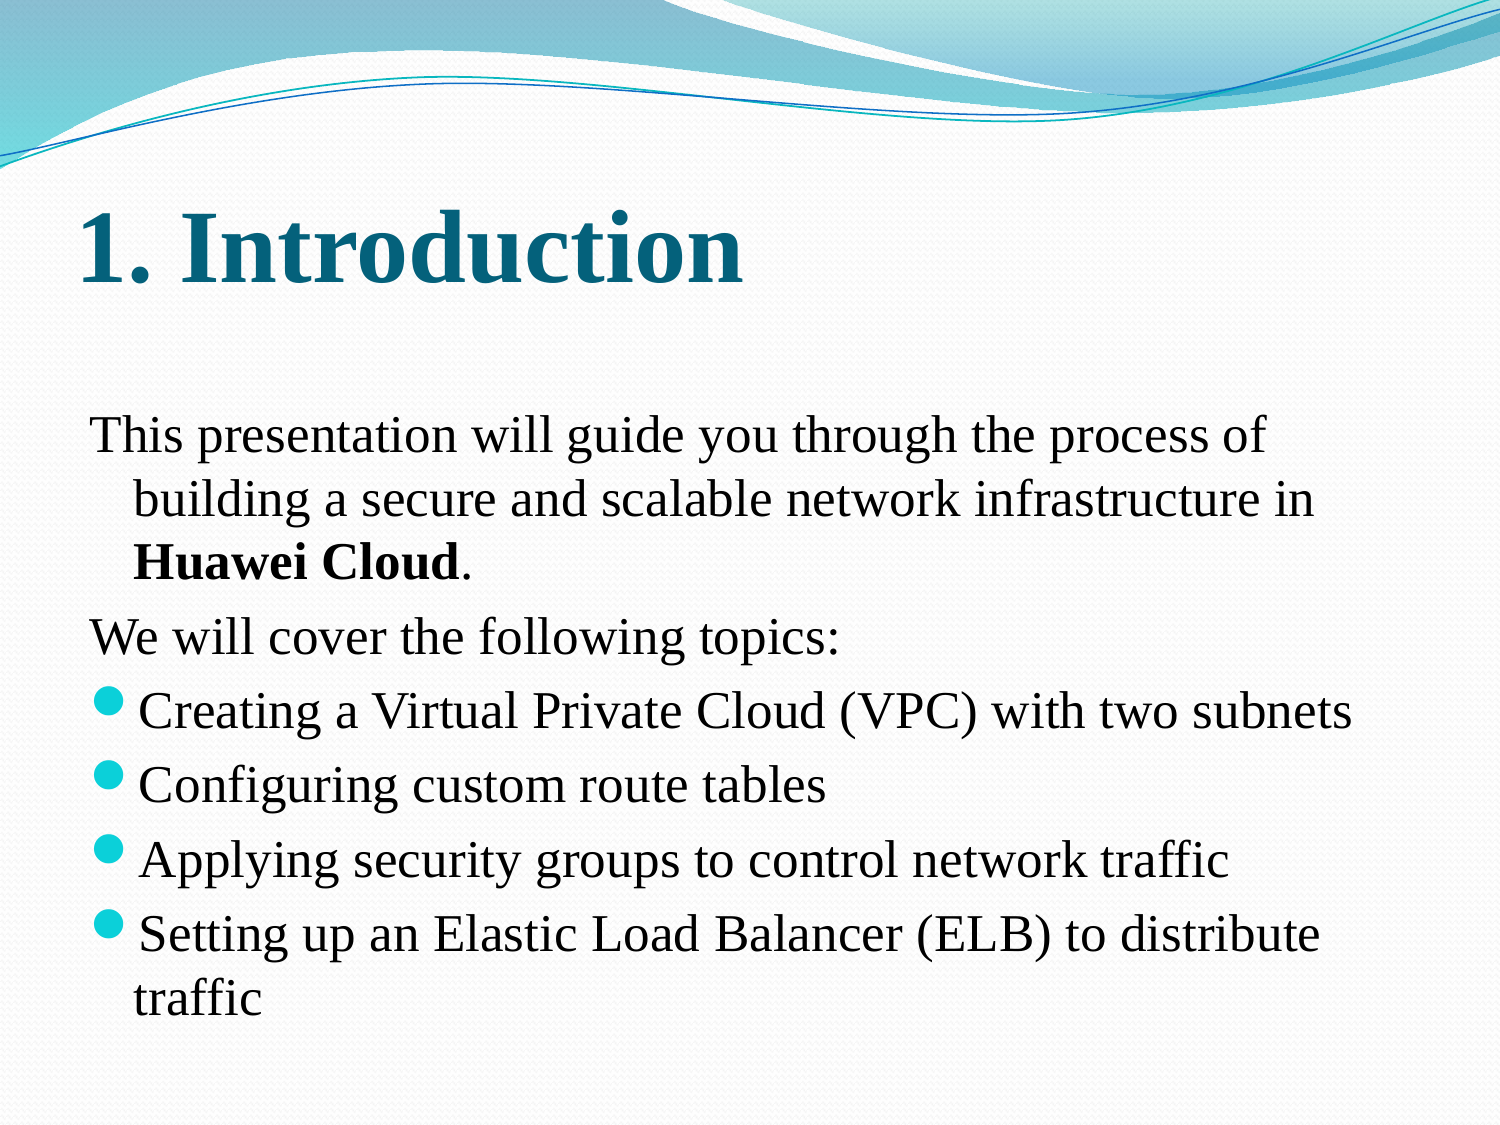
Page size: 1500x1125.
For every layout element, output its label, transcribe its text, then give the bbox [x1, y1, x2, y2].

list This presentation will guide you through the process of building a secure and scalable network infrastructure in Huawei Cloud. We will cover the following topics: Creating a Virtual Private Cloud (VPC) with two subnets Configuring custom route tables Applying security groups to control network traffic Setting up an Elastic Load Balancer (ELB) to distribute traffic [75, 317, 1425, 1038]
title 1. Introduction [75, 115, 1425, 303]
